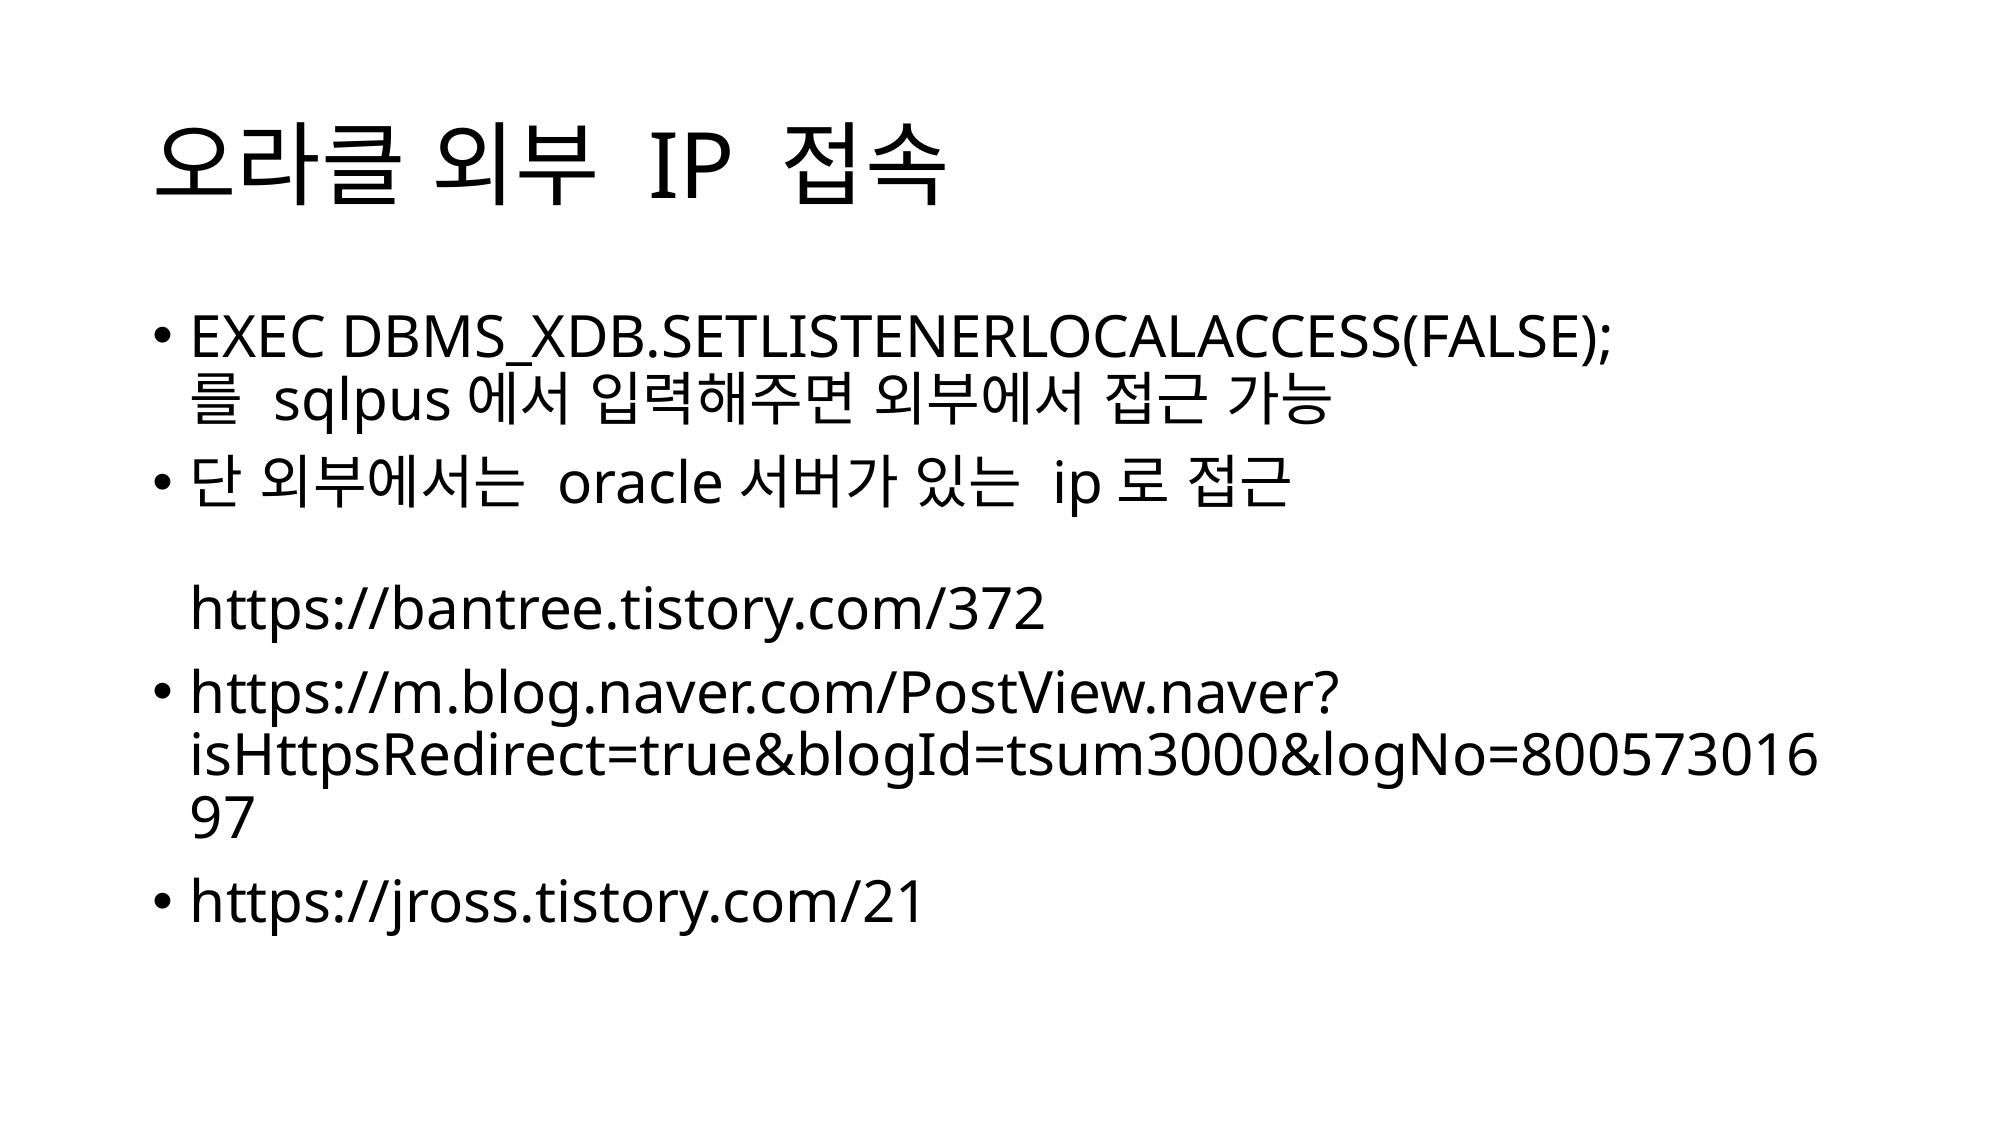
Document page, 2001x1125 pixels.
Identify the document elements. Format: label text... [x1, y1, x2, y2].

list EXEC DBMS_XDB.SETLISTENERLOCALACCESS(FALSE); 를 sqlpus에서 입력해주면 외부에서 접근 가능 단 외부에서는 oracle서버가 있는 ip로 접근 https://bantree.tistory.com/372 https://m.blog.naver.com/PostView.naver?isHttpsRedirect=true&blogId=tsum3000&logNo=80057301697 https://jross.tistory.com/21 [137, 299, 1863, 1014]
title 오라클 외부 IP 접속 [137, 59, 1863, 278]
